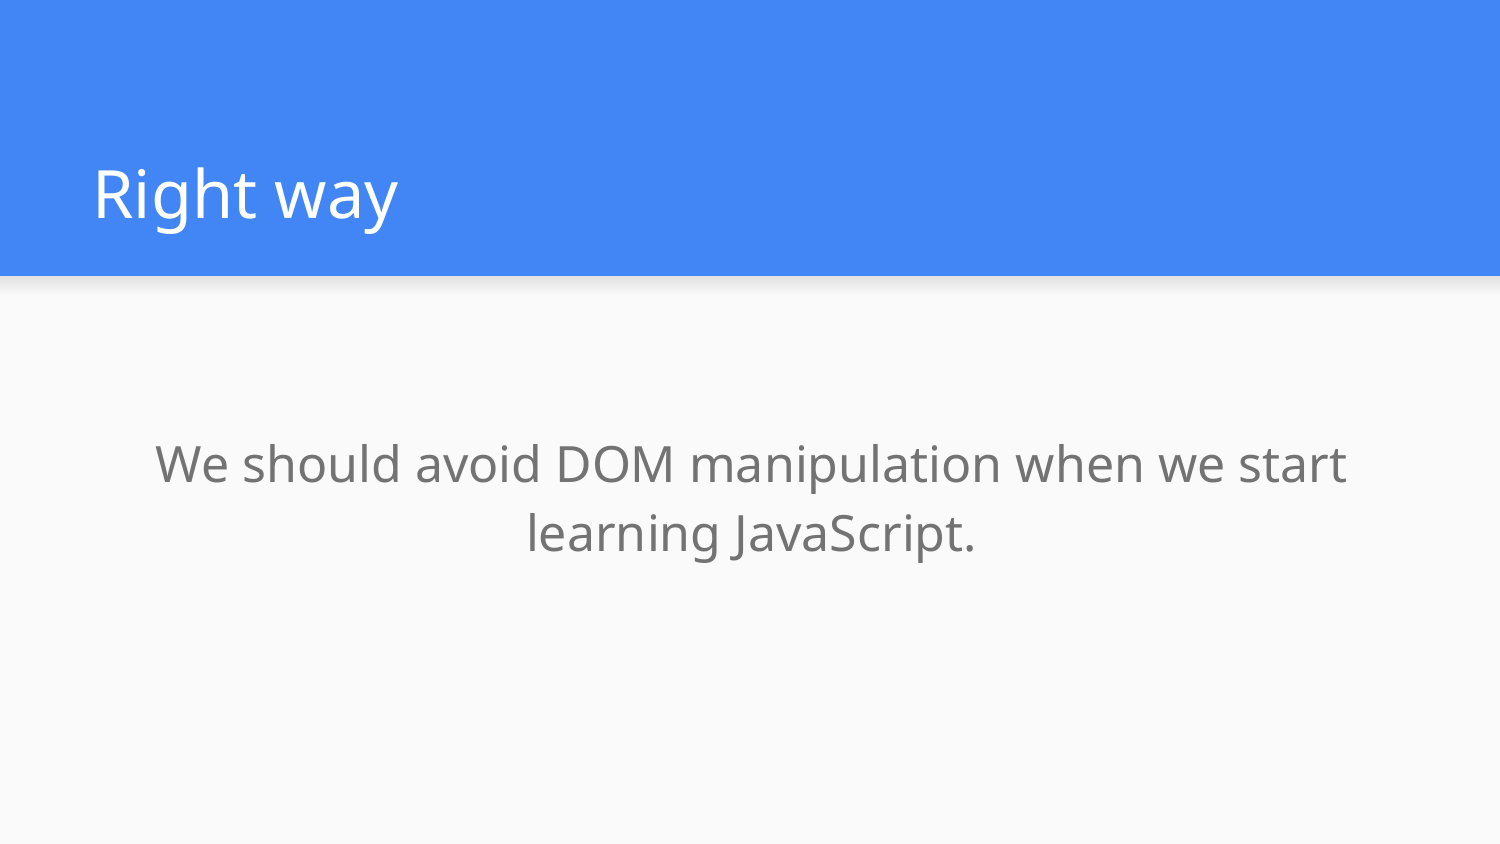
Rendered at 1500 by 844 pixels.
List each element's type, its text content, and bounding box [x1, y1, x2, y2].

list We should avoid DOM manipulation when we start learning JavaScript. [77, 314, 1427, 591]
title Right way [77, 121, 1427, 248]
